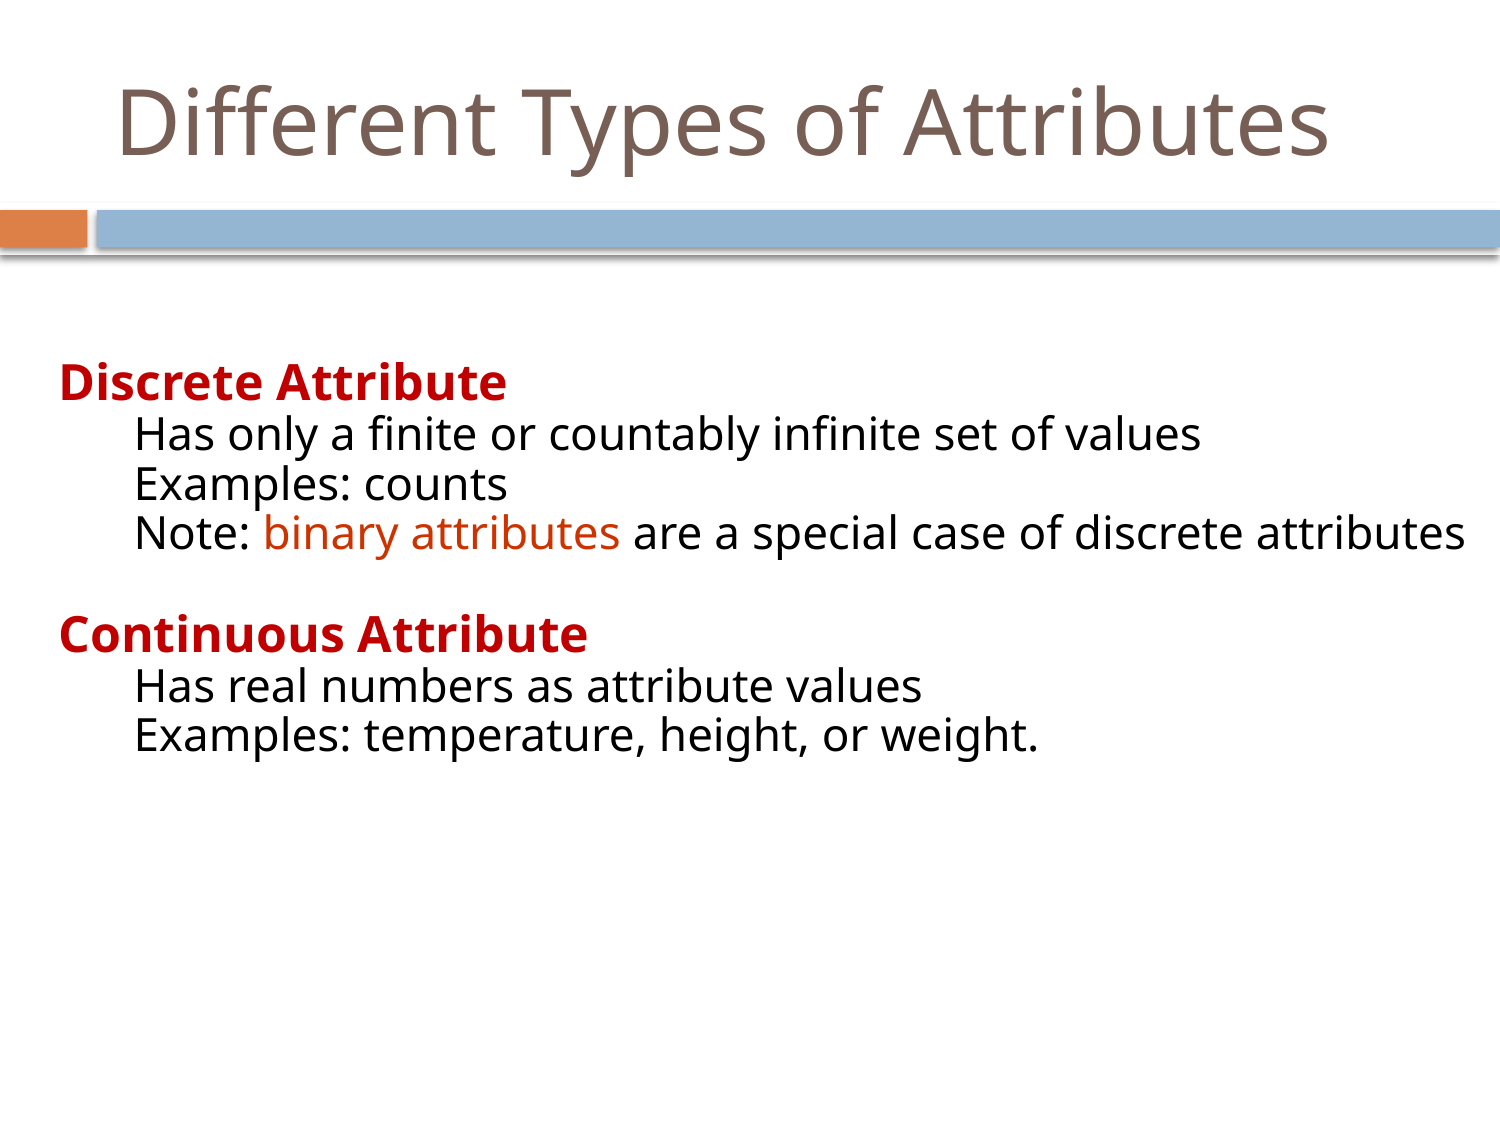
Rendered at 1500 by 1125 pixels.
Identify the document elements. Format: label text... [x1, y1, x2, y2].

title Different Types of Attributes [99, 37, 1438, 200]
text_box Discrete Attribute Has only a finite or countably infinite set of values Examples: counts Note: binary attributes are a special case of discrete attributes Continuous Attribute Has real numbers as attribute values Examples: temperature, height, or weight. [43, 349, 1494, 770]
